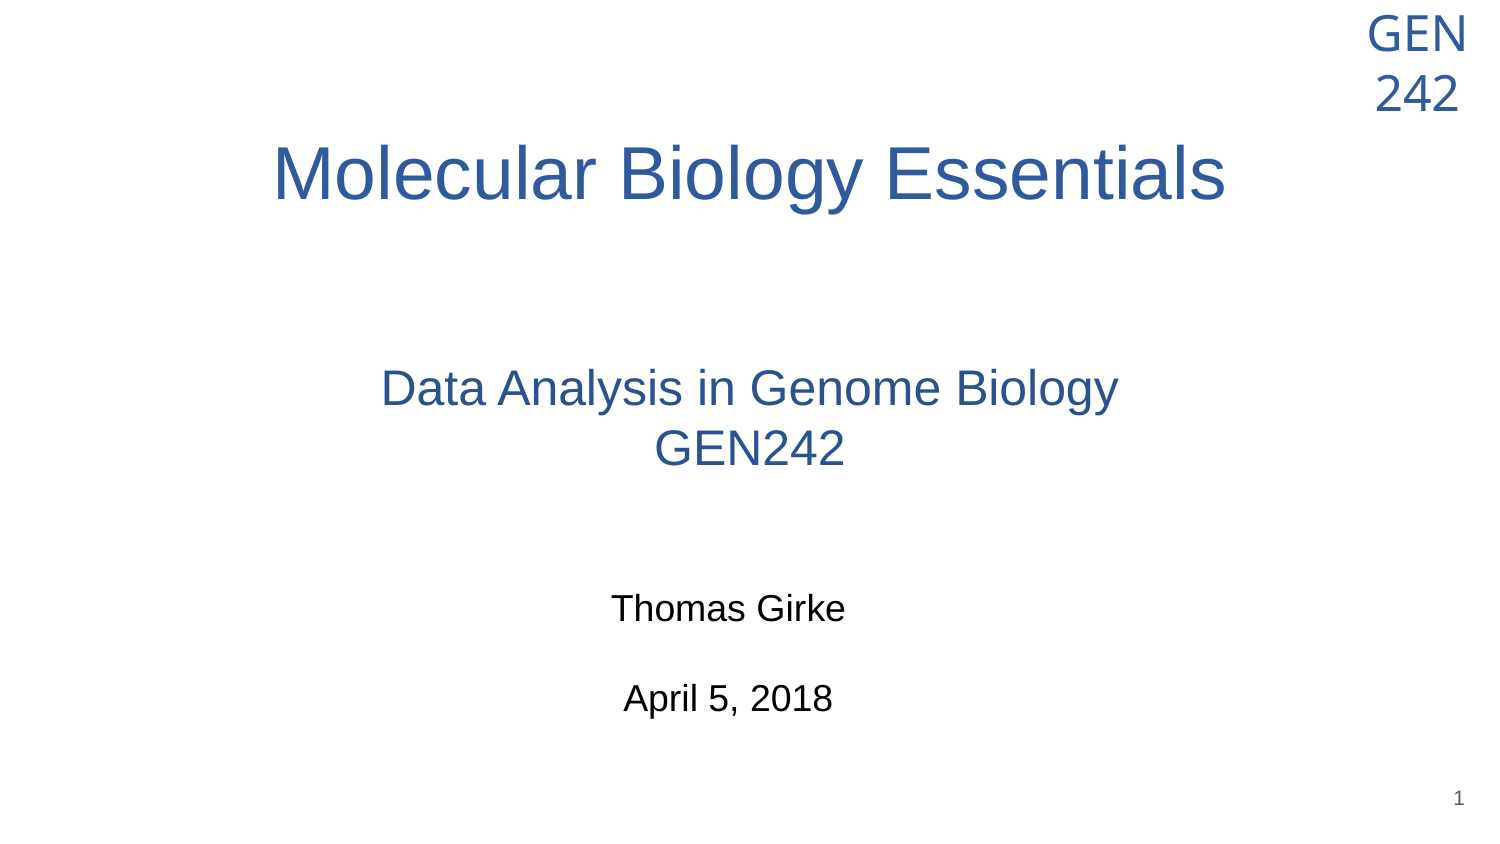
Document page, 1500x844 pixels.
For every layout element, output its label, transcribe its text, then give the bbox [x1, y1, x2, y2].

title Molecular Biology Essentials [51, 109, 1449, 339]
subtitle Data Analysis in Genome Biology GEN242 [51, 339, 1449, 470]
slide_number ‹#› [1389, 764, 1480, 830]
text_box Thomas Girke April 5, 2018 [45, 568, 1412, 740]
